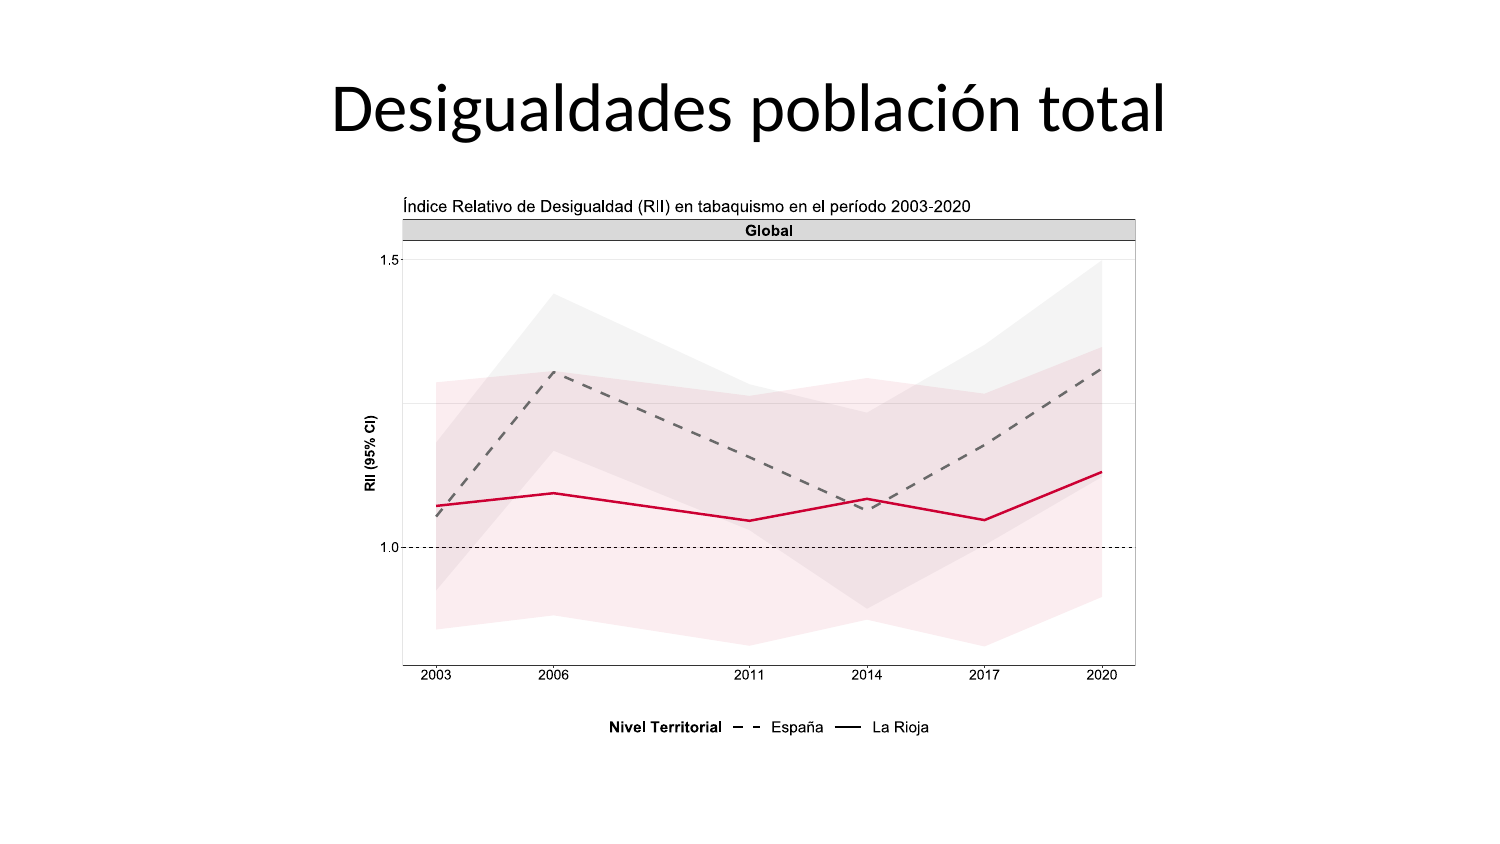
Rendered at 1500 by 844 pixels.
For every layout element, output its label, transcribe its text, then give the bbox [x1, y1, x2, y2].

title Desigualdades población total [75, 33, 1425, 175]
picture [360, 195, 1140, 753]
